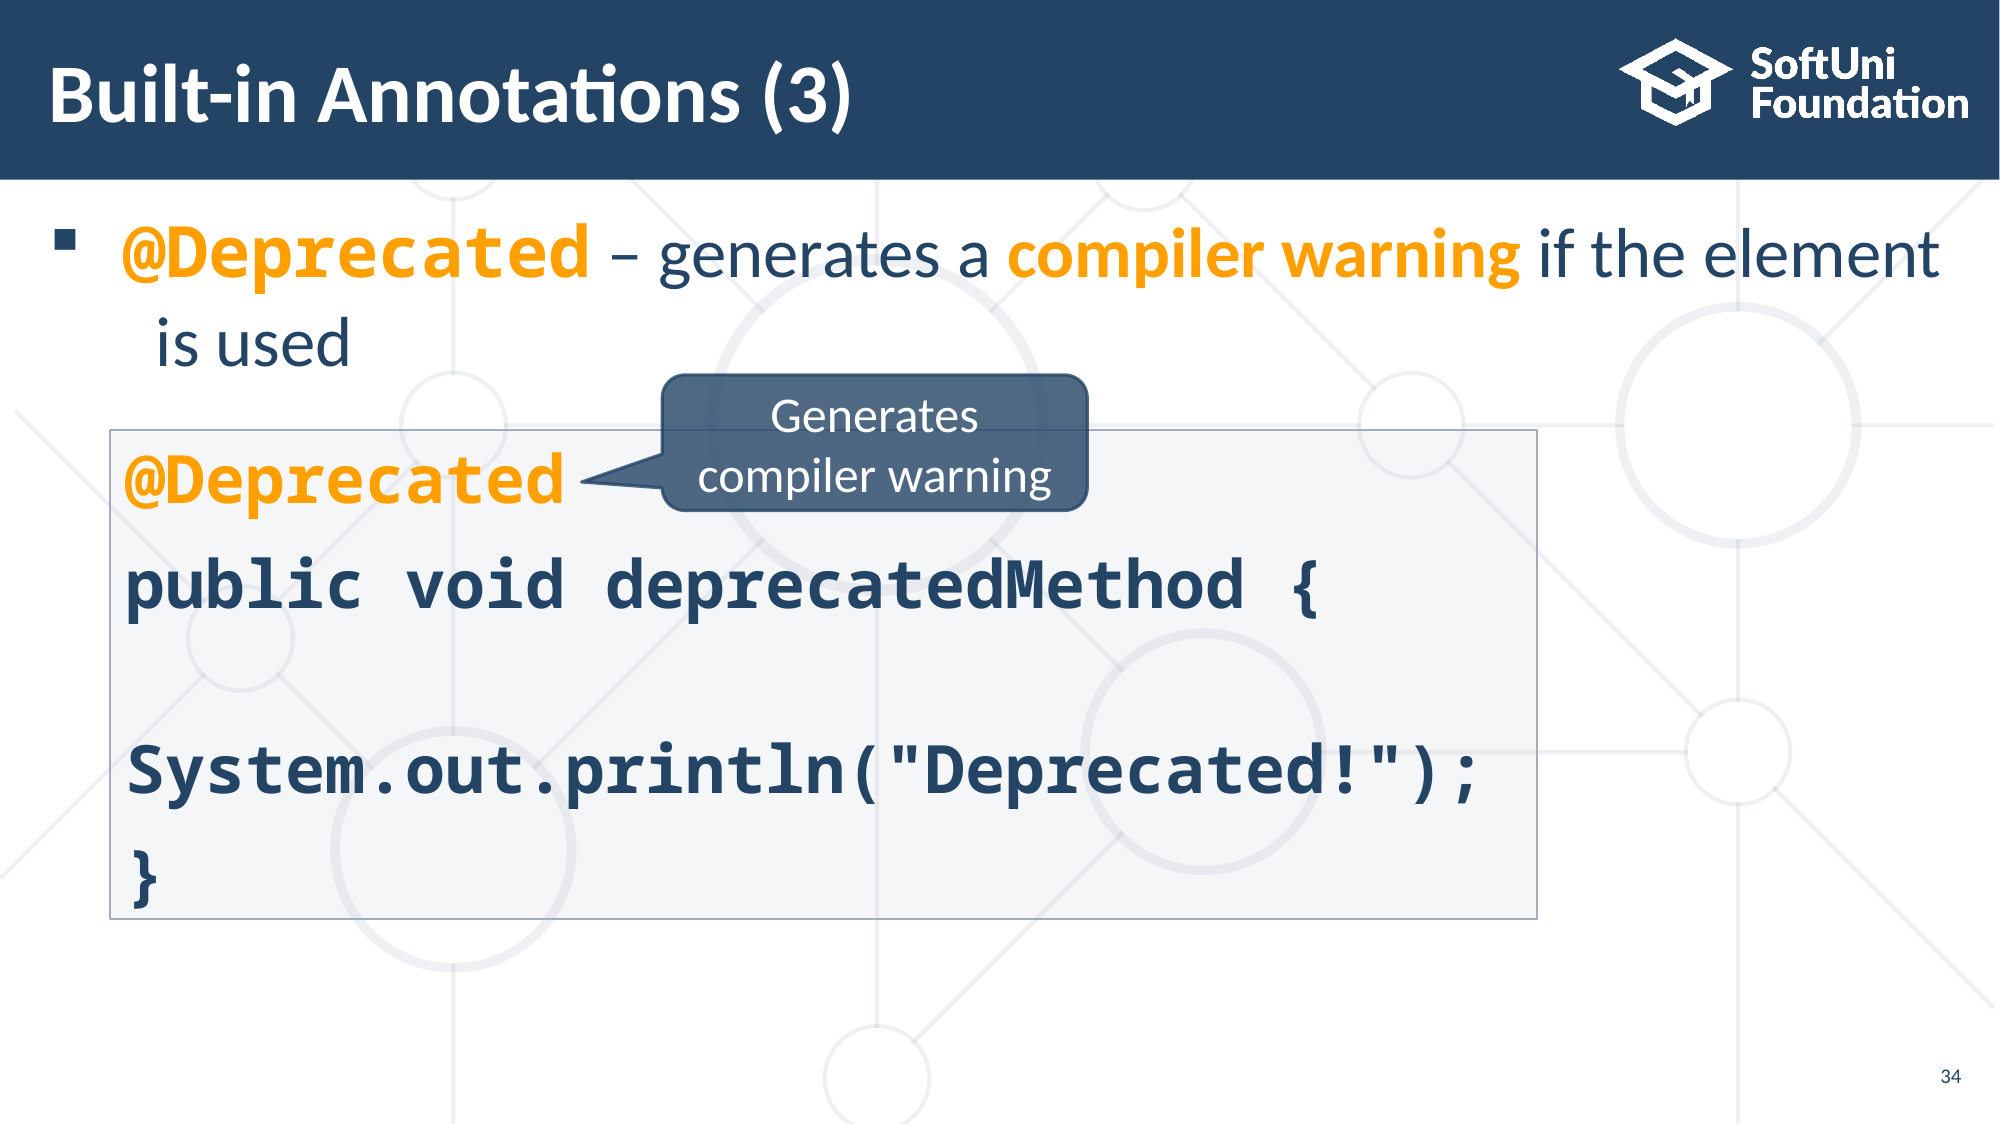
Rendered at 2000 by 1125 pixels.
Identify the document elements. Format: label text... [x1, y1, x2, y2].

text_box @Deprecated public void deprecatedMethod { System.out.println("Deprecated!"); } [110, 429, 1538, 920]
slide_number 34 [1896, 1049, 1968, 1101]
list @Deprecated – generates a compiler warning if the element is used [31, 196, 1970, 1050]
text_box Generates compiler warning [579, 372, 1090, 513]
title Built-in Annotations (3) [31, 16, 1591, 162]
picture [1618, 38, 1968, 126]
